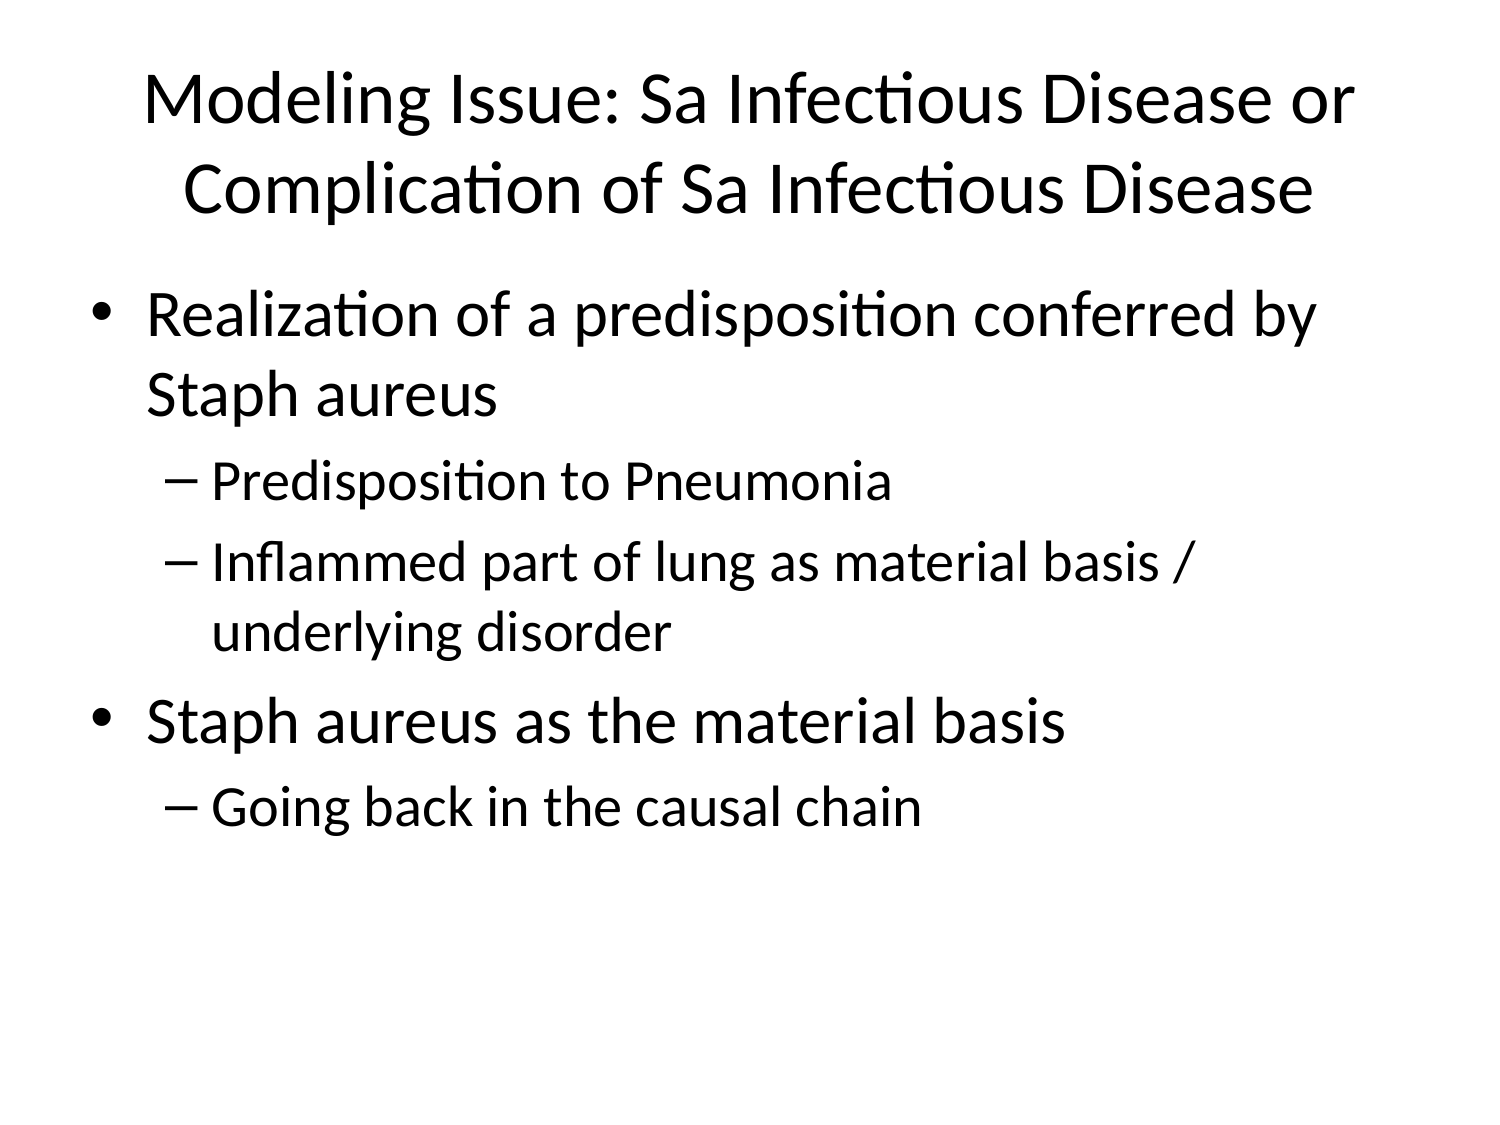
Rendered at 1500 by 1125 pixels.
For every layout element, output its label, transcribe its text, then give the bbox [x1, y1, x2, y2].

list Realization of a predisposition conferred by Staph aureus Predisposition to Pneumonia Inflammed part of lung as material basis / underlying disorder Staph aureus as the material basis Going back in the causal chain [75, 262, 1425, 1005]
title Modeling Issue: Sa Infectious Disease or Complication of Sa Infectious Disease [75, 45, 1425, 233]
